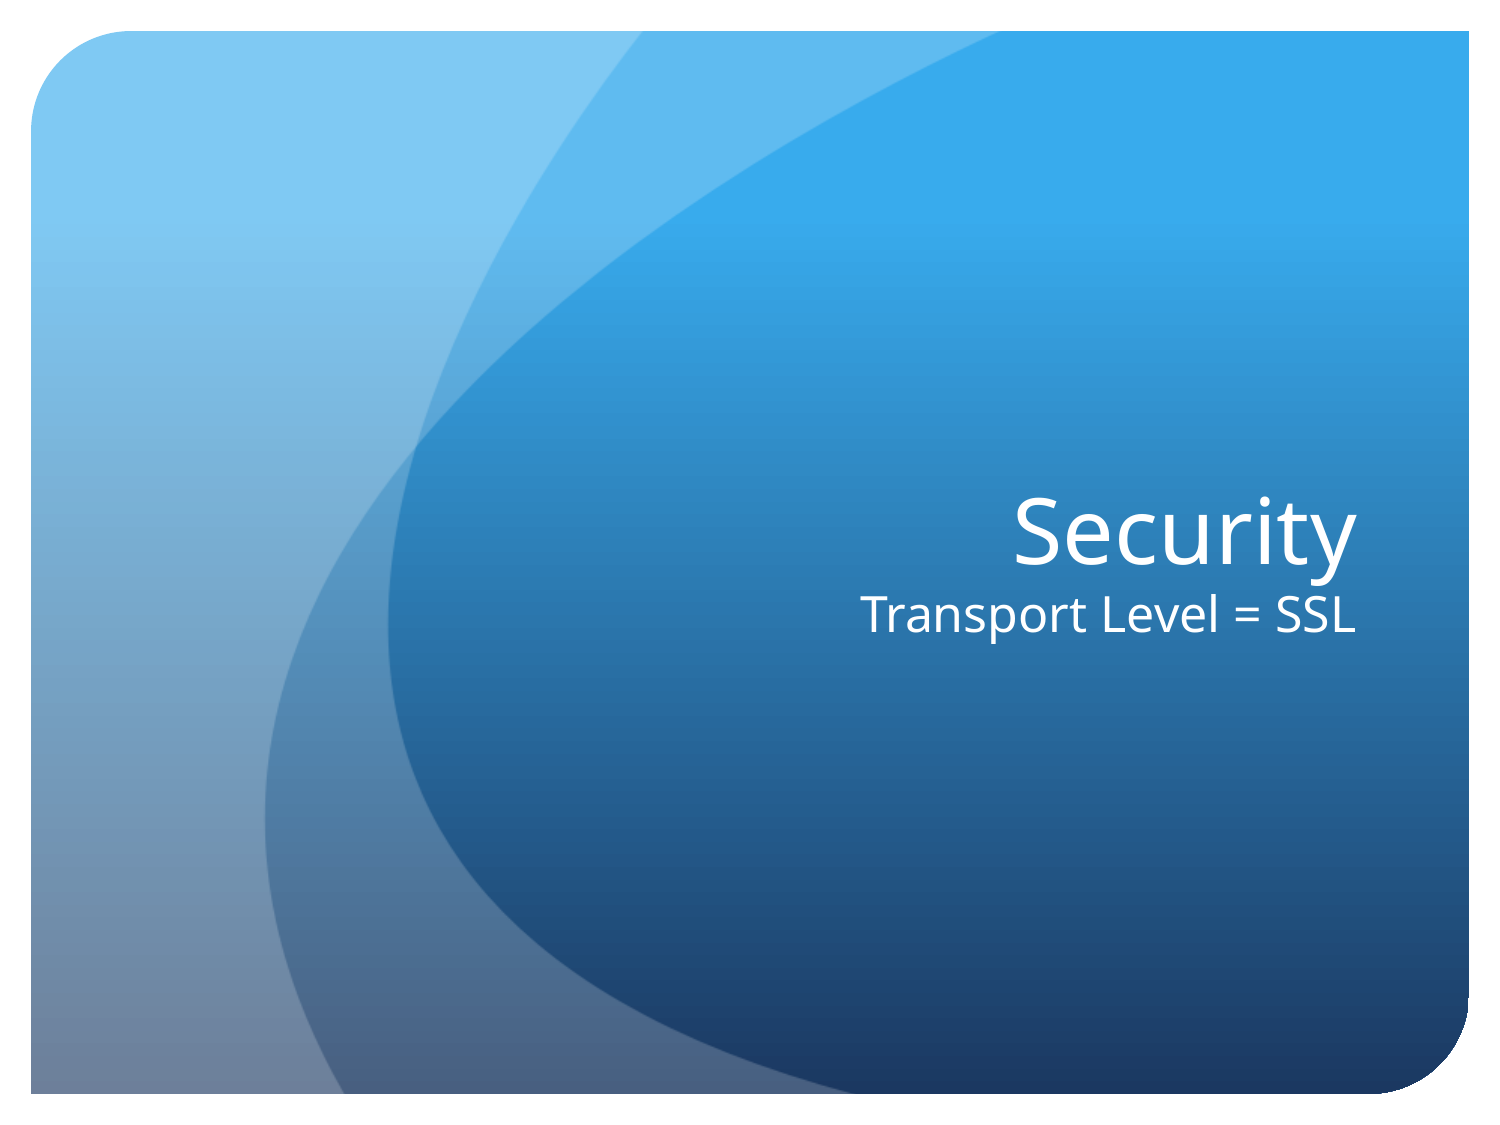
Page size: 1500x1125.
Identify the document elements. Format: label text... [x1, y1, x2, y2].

title Security Transport Level = SSL [262, 408, 1372, 650]
picture [25, 30, 1474, 1095]
